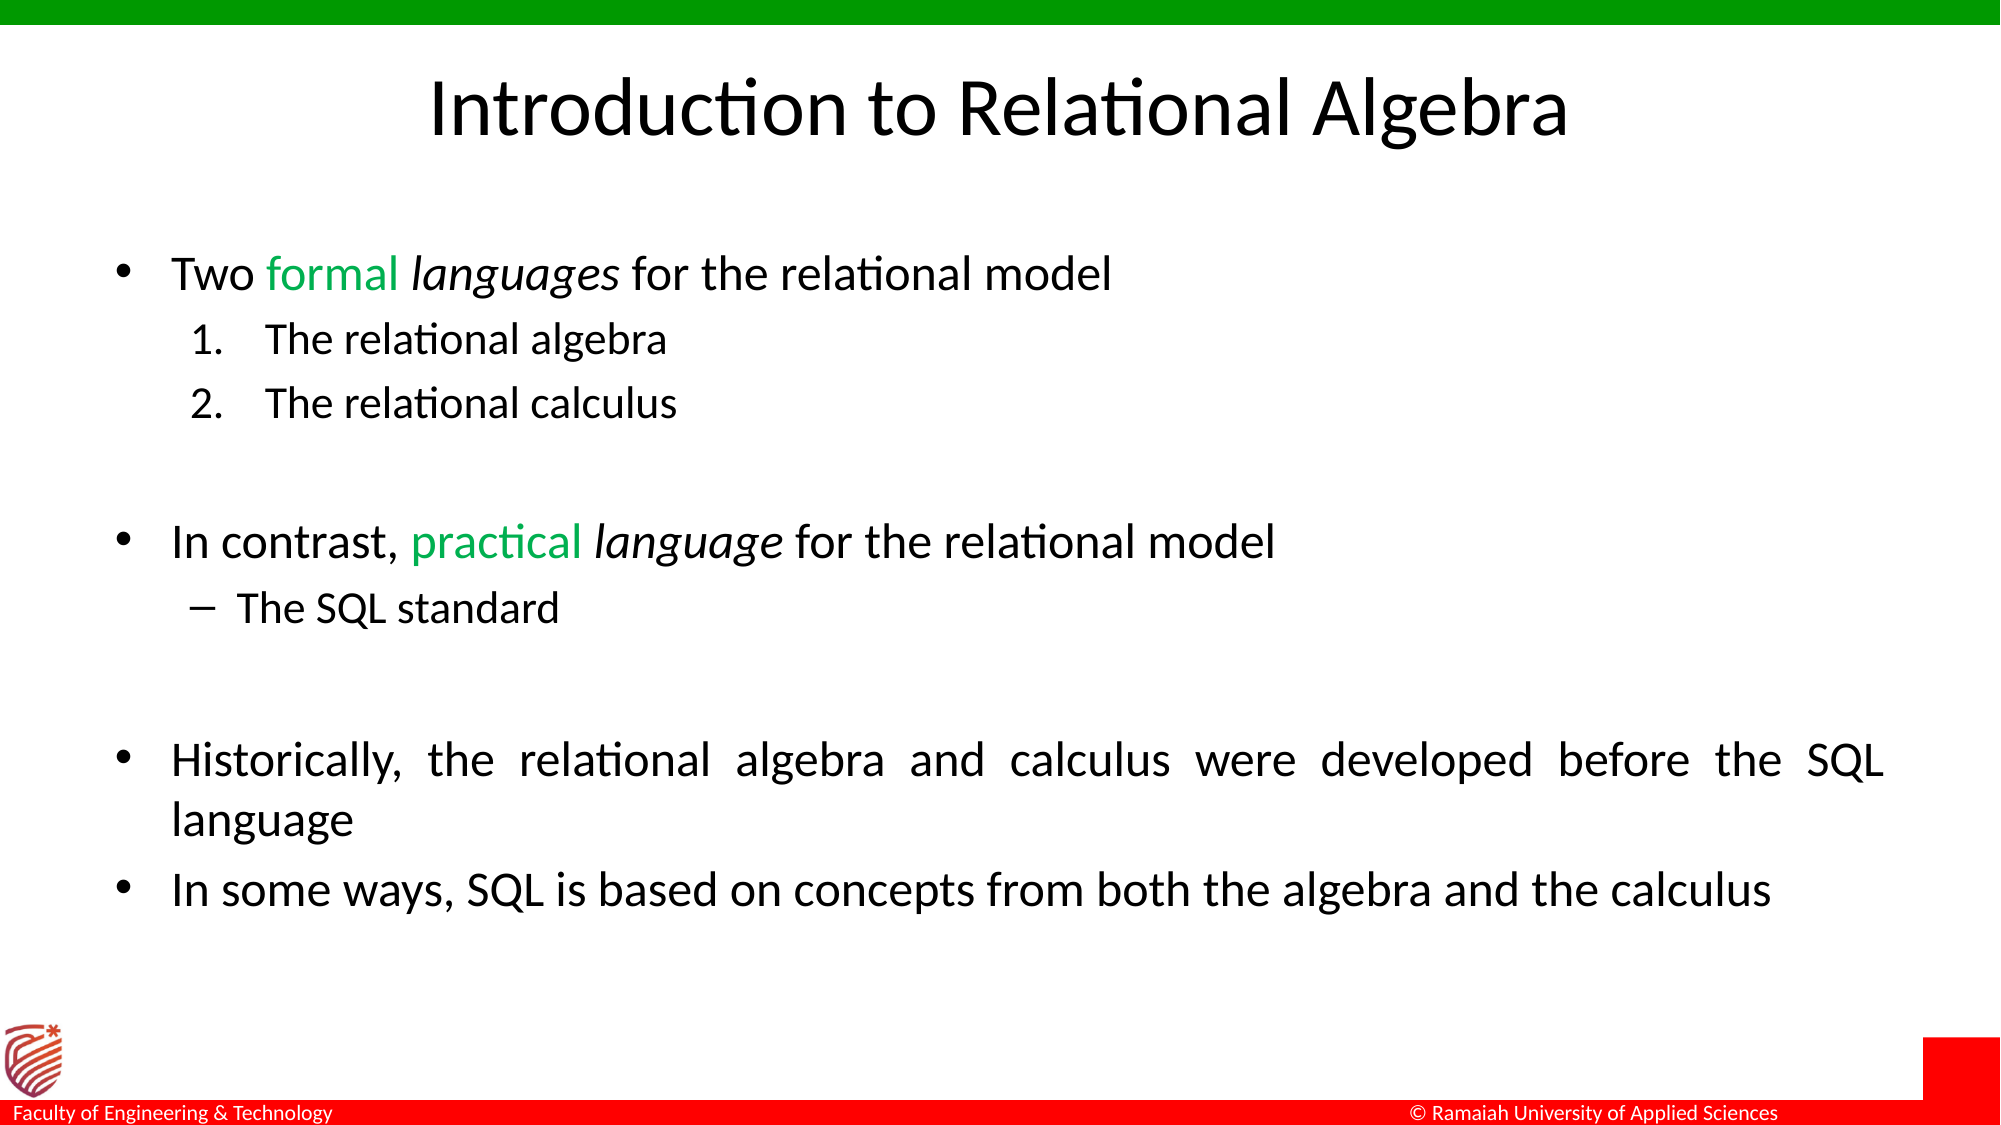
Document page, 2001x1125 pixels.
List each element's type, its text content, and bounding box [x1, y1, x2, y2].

list Two formal languages for the relational model The relational algebra The relational calculus In contrast, practical language for the relational model The SQL standard Historically, the relational algebra and calculus were developed before the SQL language In some ways, SQL is based on concepts from both the algebra and the calculus [99, 232, 1900, 1005]
title Introduction to Relational Algebra [99, 45, 1900, 232]
picture [0, 1013, 69, 1100]
